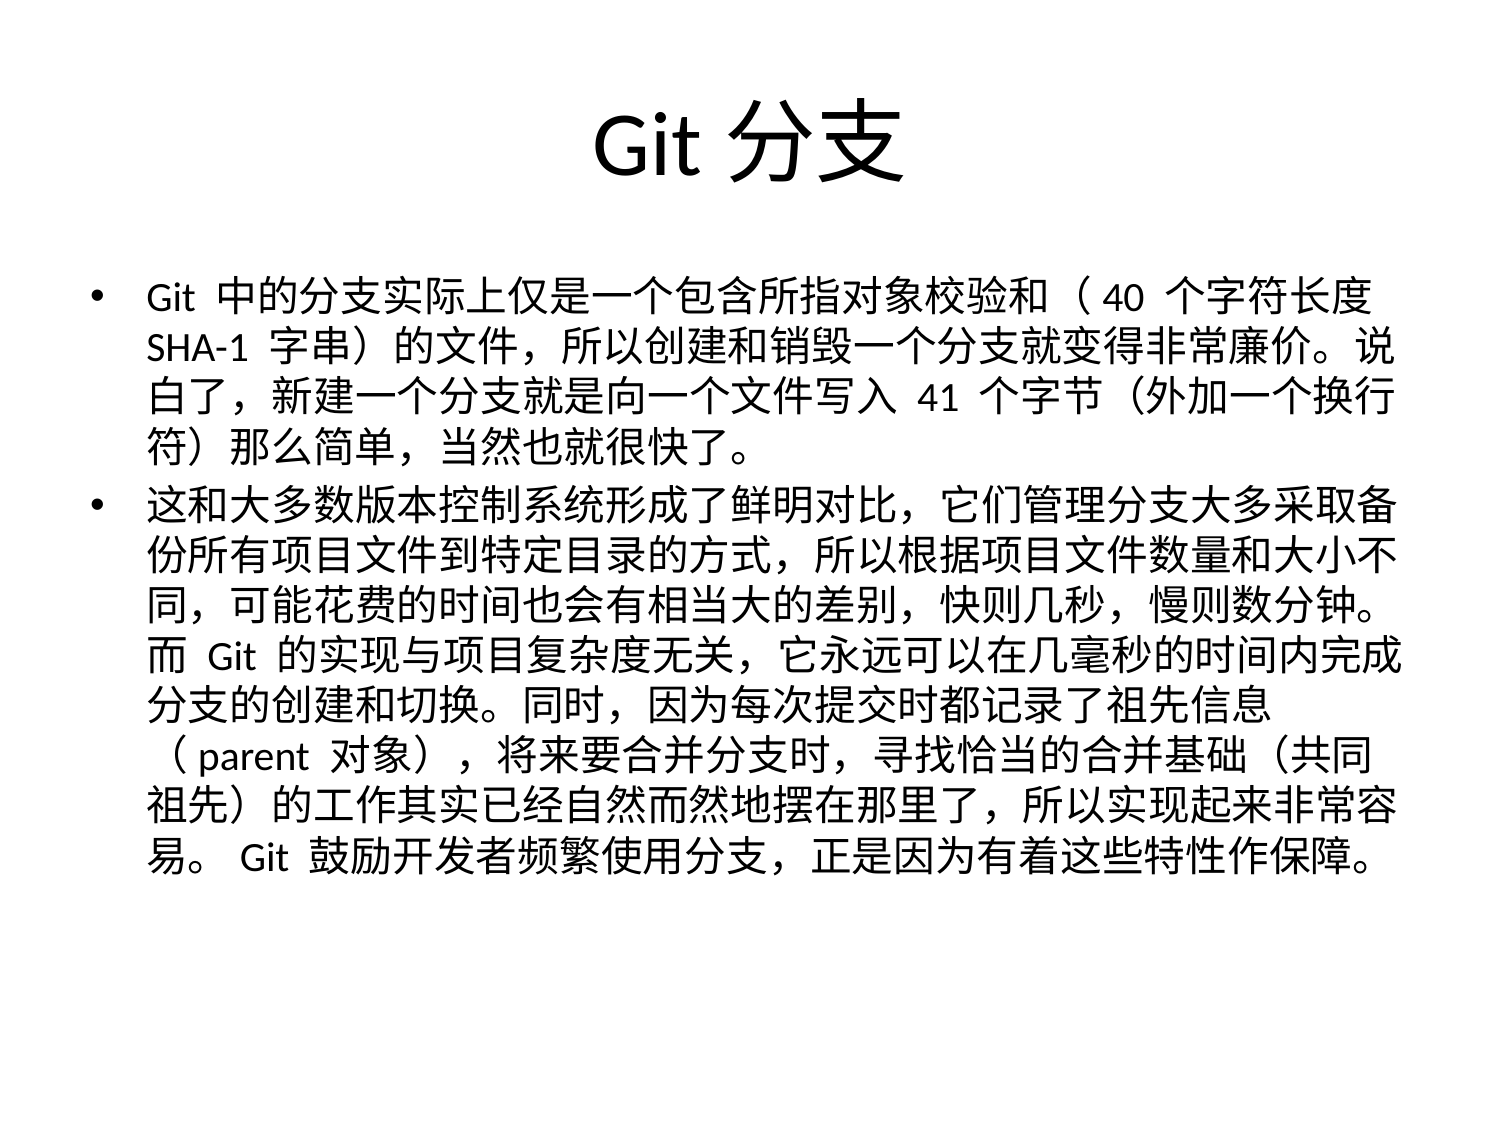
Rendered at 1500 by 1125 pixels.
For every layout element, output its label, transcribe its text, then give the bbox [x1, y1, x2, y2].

list Git 中的分支实际上仅是一个包含所指对象校验和（40 个字符长度 SHA-1 字串）的文件，所以创建和销毁一个分支就变得非常廉价。说白了，新建一个分支就是向一个文件写入 41 个字节（外加一个换行符）那么简单，当然也就很快了。 这和大多数版本控制系统形成了鲜明对比，它们管理分支大多采取备份所有项目文件到特定目录的方式，所以根据项目文件数量和大小不同，可能花费的时间也会有相当大的差别，快则几秒，慢则数分钟。而 Git 的实现与项目复杂度无关，它永远可以在几毫秒的时间内完成分支的创建和切换。同时，因为每次提交时都记录了祖先信息（parent 对象），将来要合并分支时，寻找恰当的合并基础（共同祖先）的工作其实已经自然而然地摆在那里了，所以实现起来非常容易。Git 鼓励开发者频繁使用分支，正是因为有着这些特性作保障。 [75, 262, 1425, 1005]
title Git分支 [75, 45, 1425, 233]
